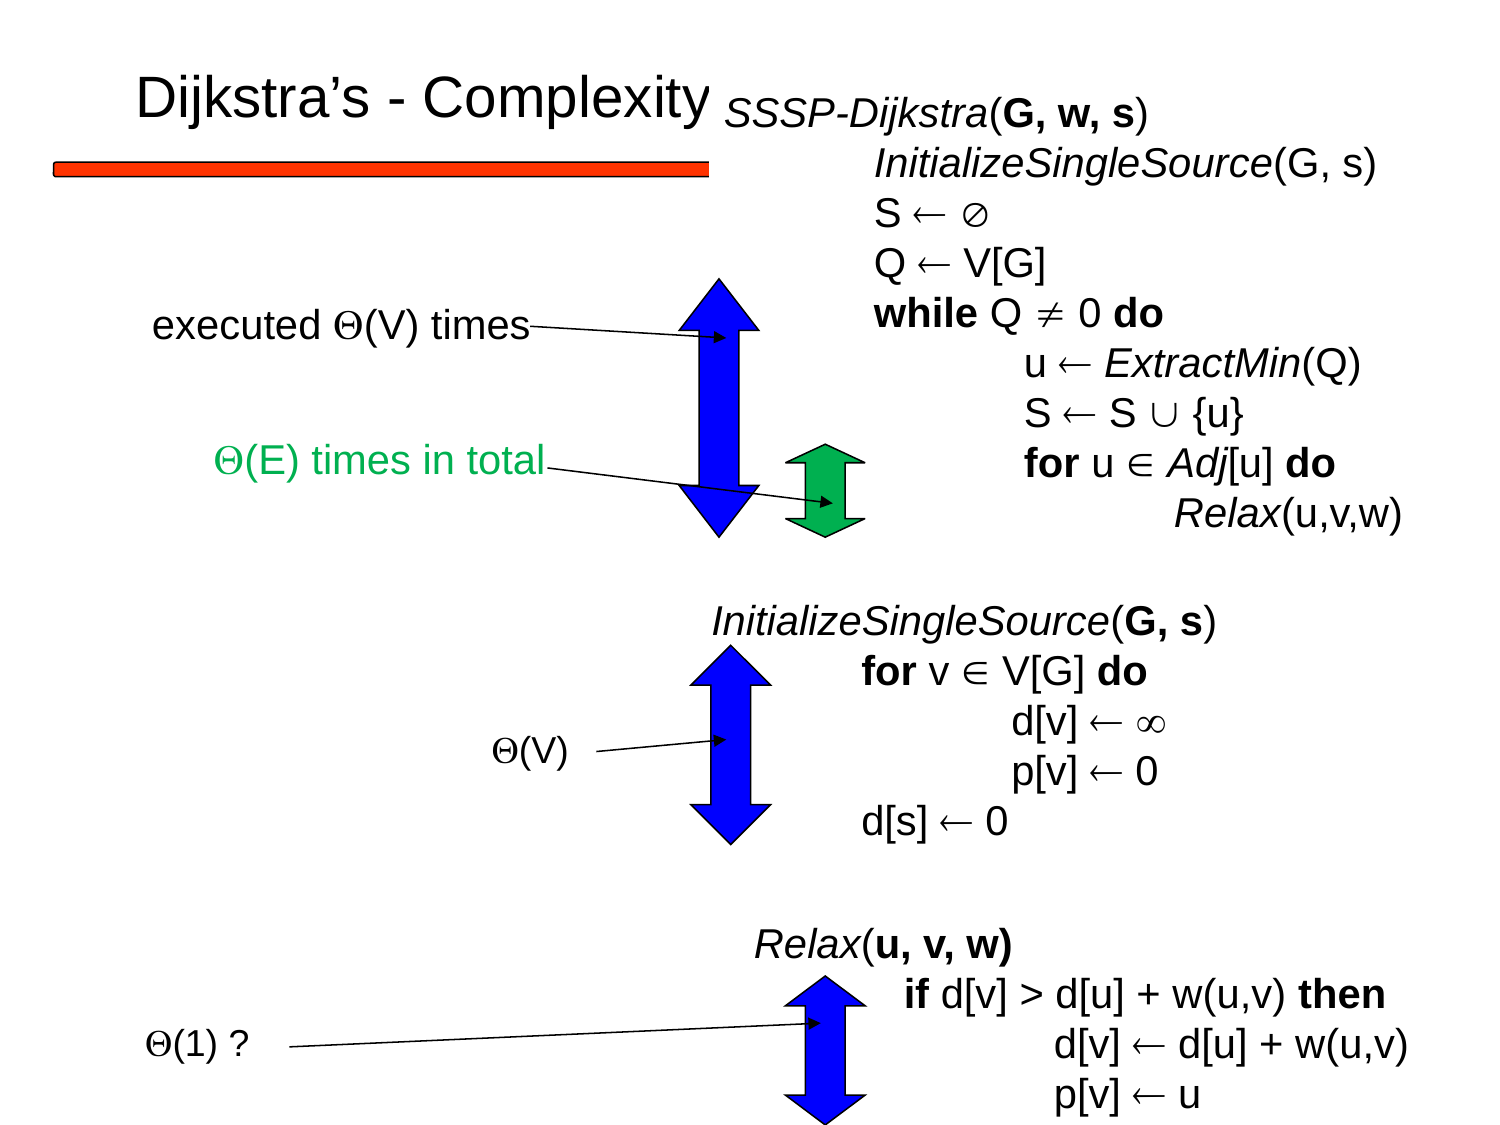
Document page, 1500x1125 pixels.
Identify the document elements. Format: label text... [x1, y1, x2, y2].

text_box InitializeSingleSource(G, s) for v  V[G] do d[v]   p[v]  0 d[s]  0 [696, 586, 1233, 851]
text_box (E) times in total [198, 425, 561, 490]
text_box [289, 1017, 821, 1047]
text_box [679, 485, 753, 538]
text_box (1) ? [129, 1011, 265, 1072]
text_box SSSP-Dijkstra(G, w, s) InitializeSingleSource(G, s) S   Q  V[G] while Q  0 do u  ExtractMin(Q) S  S  {u} for u  Adj[u] do Relax(u,v,w) [709, 78, 1418, 544]
title Dijkstra’s - Complexity [0, 0, 848, 188]
text_box [690, 645, 771, 845]
text_box [596, 734, 727, 752]
text_box [679, 278, 759, 493]
text_box [530, 326, 727, 344]
text_box executed (V) times [137, 290, 546, 356]
text_box Relax(u, v, w) if d[v] > d[u] + w(u,v) then d[v]  d[u] + w(u,v) p[v]  u [739, 909, 1424, 1125]
text_box (V) [476, 718, 584, 778]
text_box [547, 467, 833, 508]
text_box [785, 976, 866, 1125]
text_box [785, 444, 866, 538]
